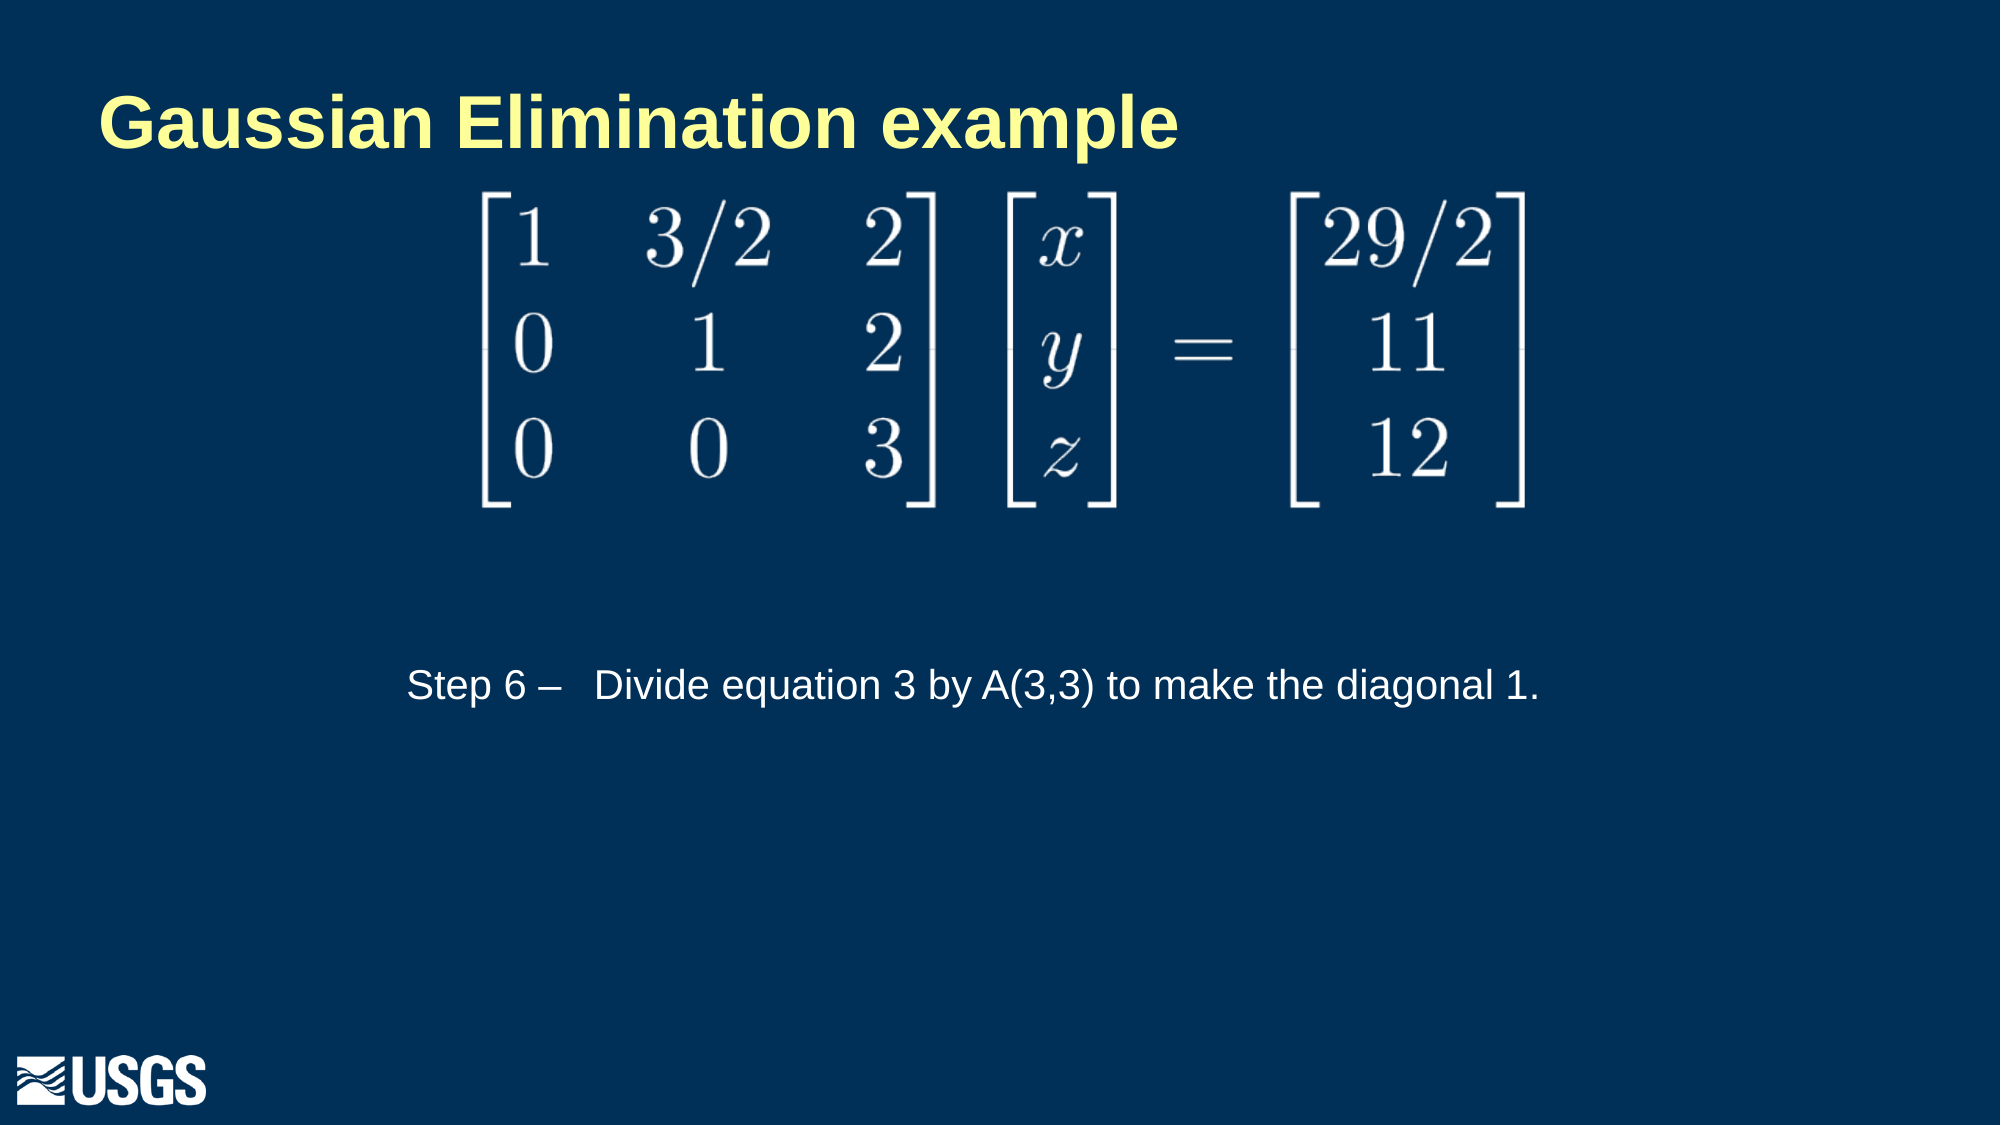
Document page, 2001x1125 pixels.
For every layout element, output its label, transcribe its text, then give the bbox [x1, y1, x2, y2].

text_box Step 6 – Divide equation 3 by A(3,3) to make the diagonal 1. [391, 651, 1585, 716]
title Gaussian Elimination example [83, 24, 1900, 213]
picture [474, 185, 1526, 510]
